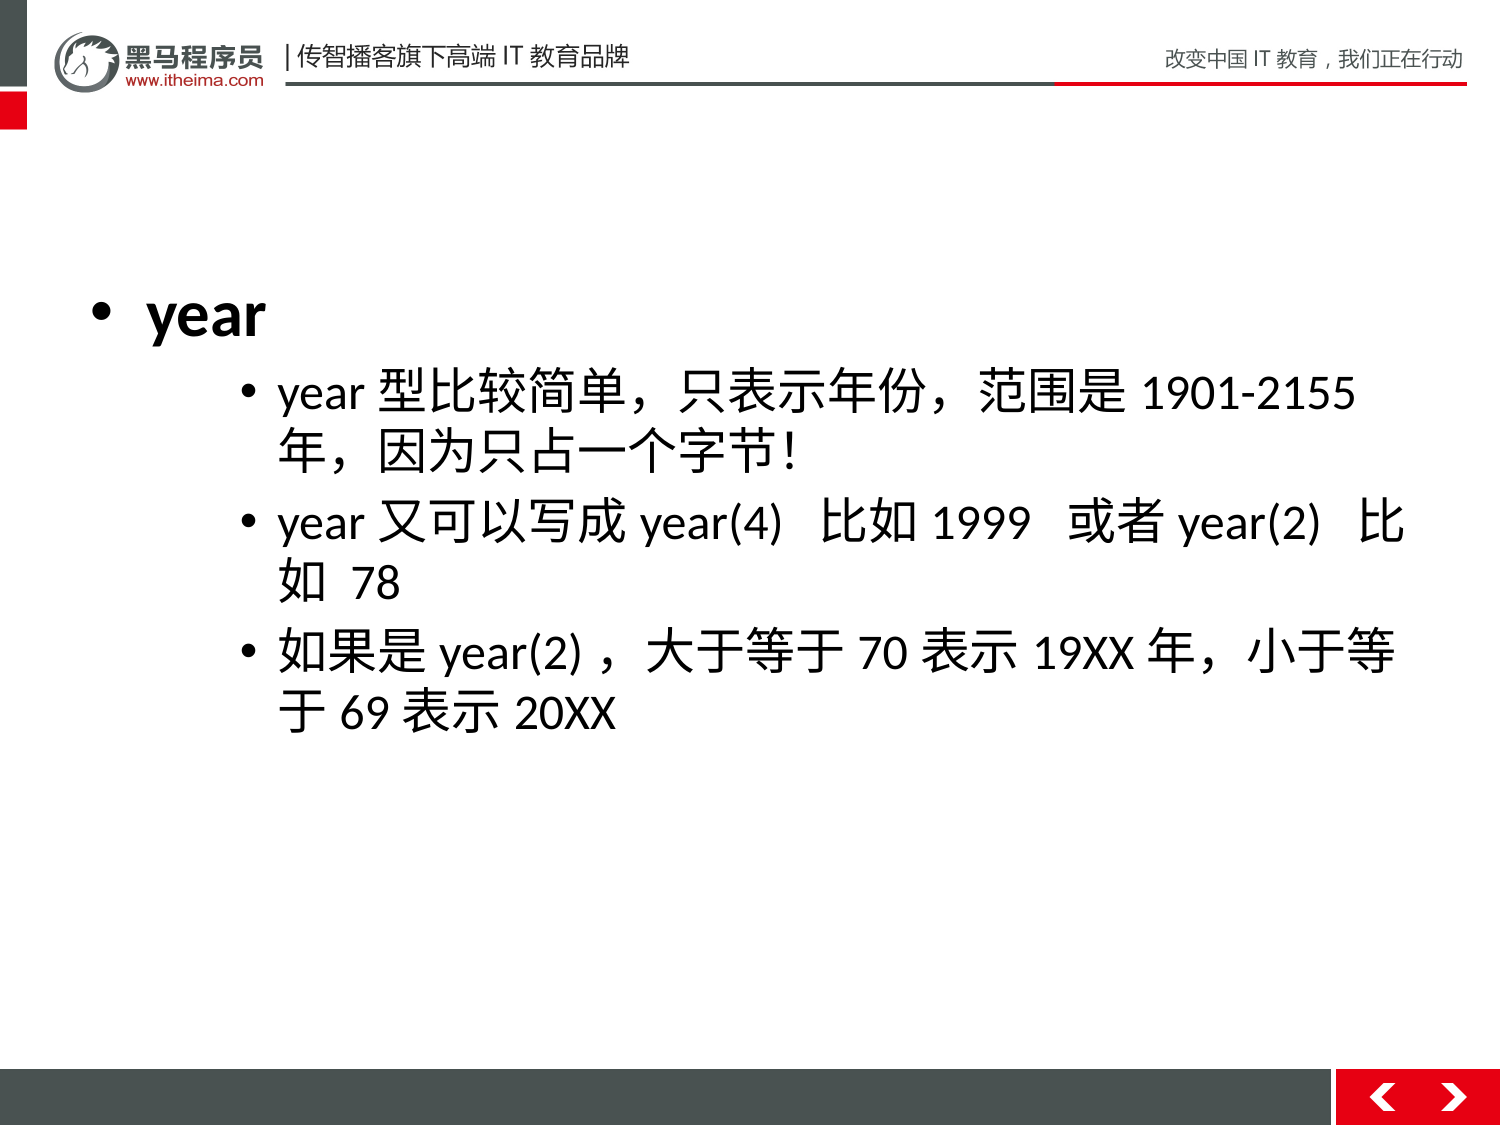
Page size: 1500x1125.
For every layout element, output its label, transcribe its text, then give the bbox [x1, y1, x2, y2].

list year year型比较简单，只表示年份，范围是1901-2155年，因为只占一个字节！ year又可以写成year(4) 比如1999 或者year(2) 比如 78 如果是year(2)，大于等于70表示19XX年，小于等于69表示20XX [75, 262, 1425, 1005]
picture [0, 0, 1500, 1125]
